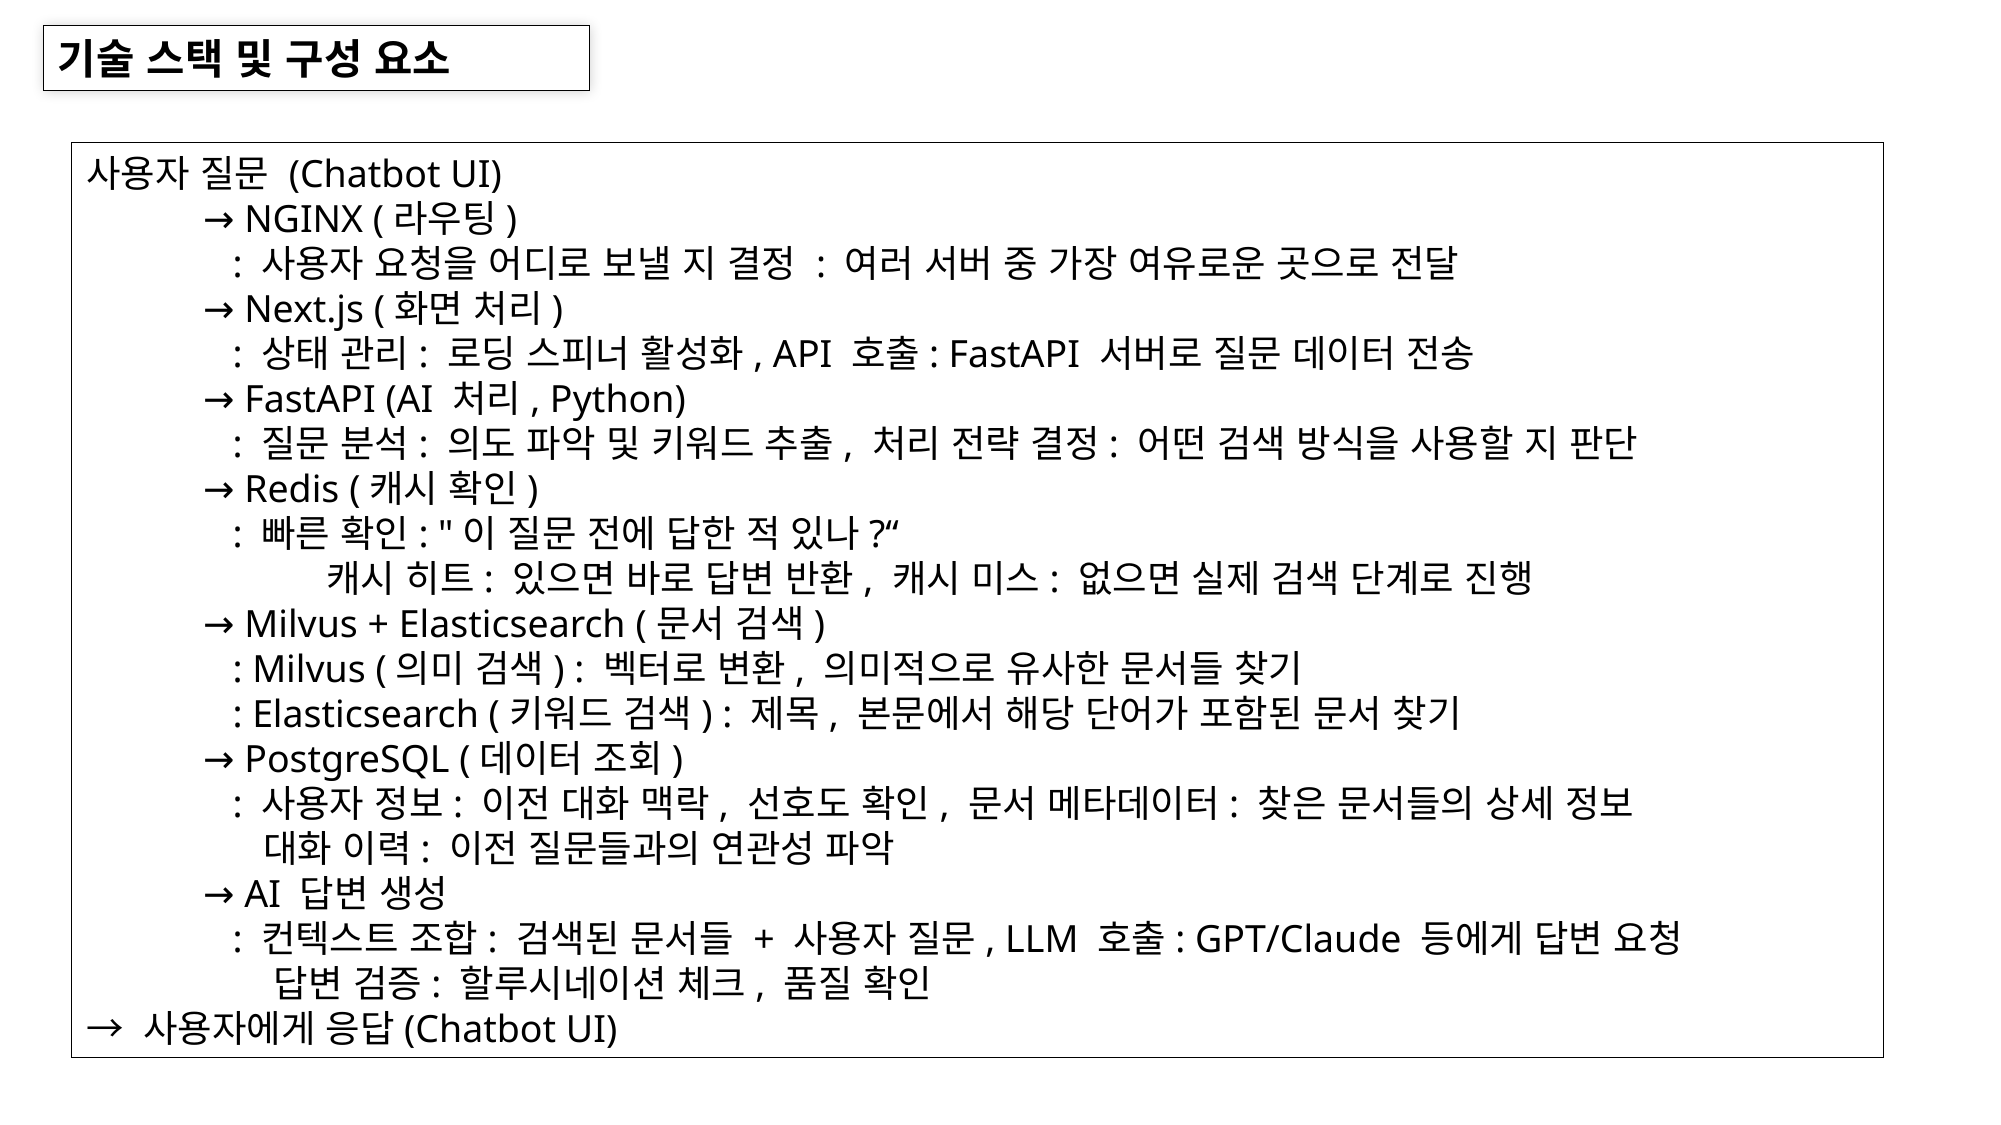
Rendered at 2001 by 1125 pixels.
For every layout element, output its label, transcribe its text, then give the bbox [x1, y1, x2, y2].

text_box 사용자 질문 (Chatbot UI) → NGINX (라우팅) : 사용자 요청을 어디로 보낼 지 결정 : 여러 서버 중 가장 여유로운 곳으로 전달 → Next.js (화면 처리) : 상태 관리: 로딩 스피너 활성화, API 호출: FastAPI 서버로 질문 데이터 전송 → FastAPI (AI 처리, Python) : 질문 분석: 의도 파악 및 키워드 추출, 처리 전략 결정: 어떤 검색 방식을 사용할 지 판단 → Redis (캐시 확인) : 빠른 확인: "이 질문 전에 답한 적 있나?“ 캐시 히트: 있으면 바로 답변 반환, 캐시 미스: 없으면 실제 검색 단계로 진행 → Milvus + Elasticsearch (문서 검색) : Milvus (의미 검색) : 벡터로 변환, 의미적으로 유사한 문서들 찾기 : Elasticsearch (키워드 검색) : 제목, 본문에서 해당 단어가 포함된 문서 찾기 → PostgreSQL (데이터 조회) : 사용자 정보: 이전 대화 맥락, 선호도 확인, 문서 메타데이터: 찾은 문서들의 상세 정보 대화 이력: 이전 질문들과의 연관성 파악 → AI 답변 생성 : 컨텍스트 조합: 검색된 문서들 + 사용자 질문, LLM 호출: GPT/Claude 등에게 답변 요청 답변 검증: 할루시네이션 체크, 품질 확인 → 사용자에게 응답(Chatbot UI) [71, 142, 1884, 1058]
text_box 기술 스택 및 구성 요소 [43, 25, 590, 91]
